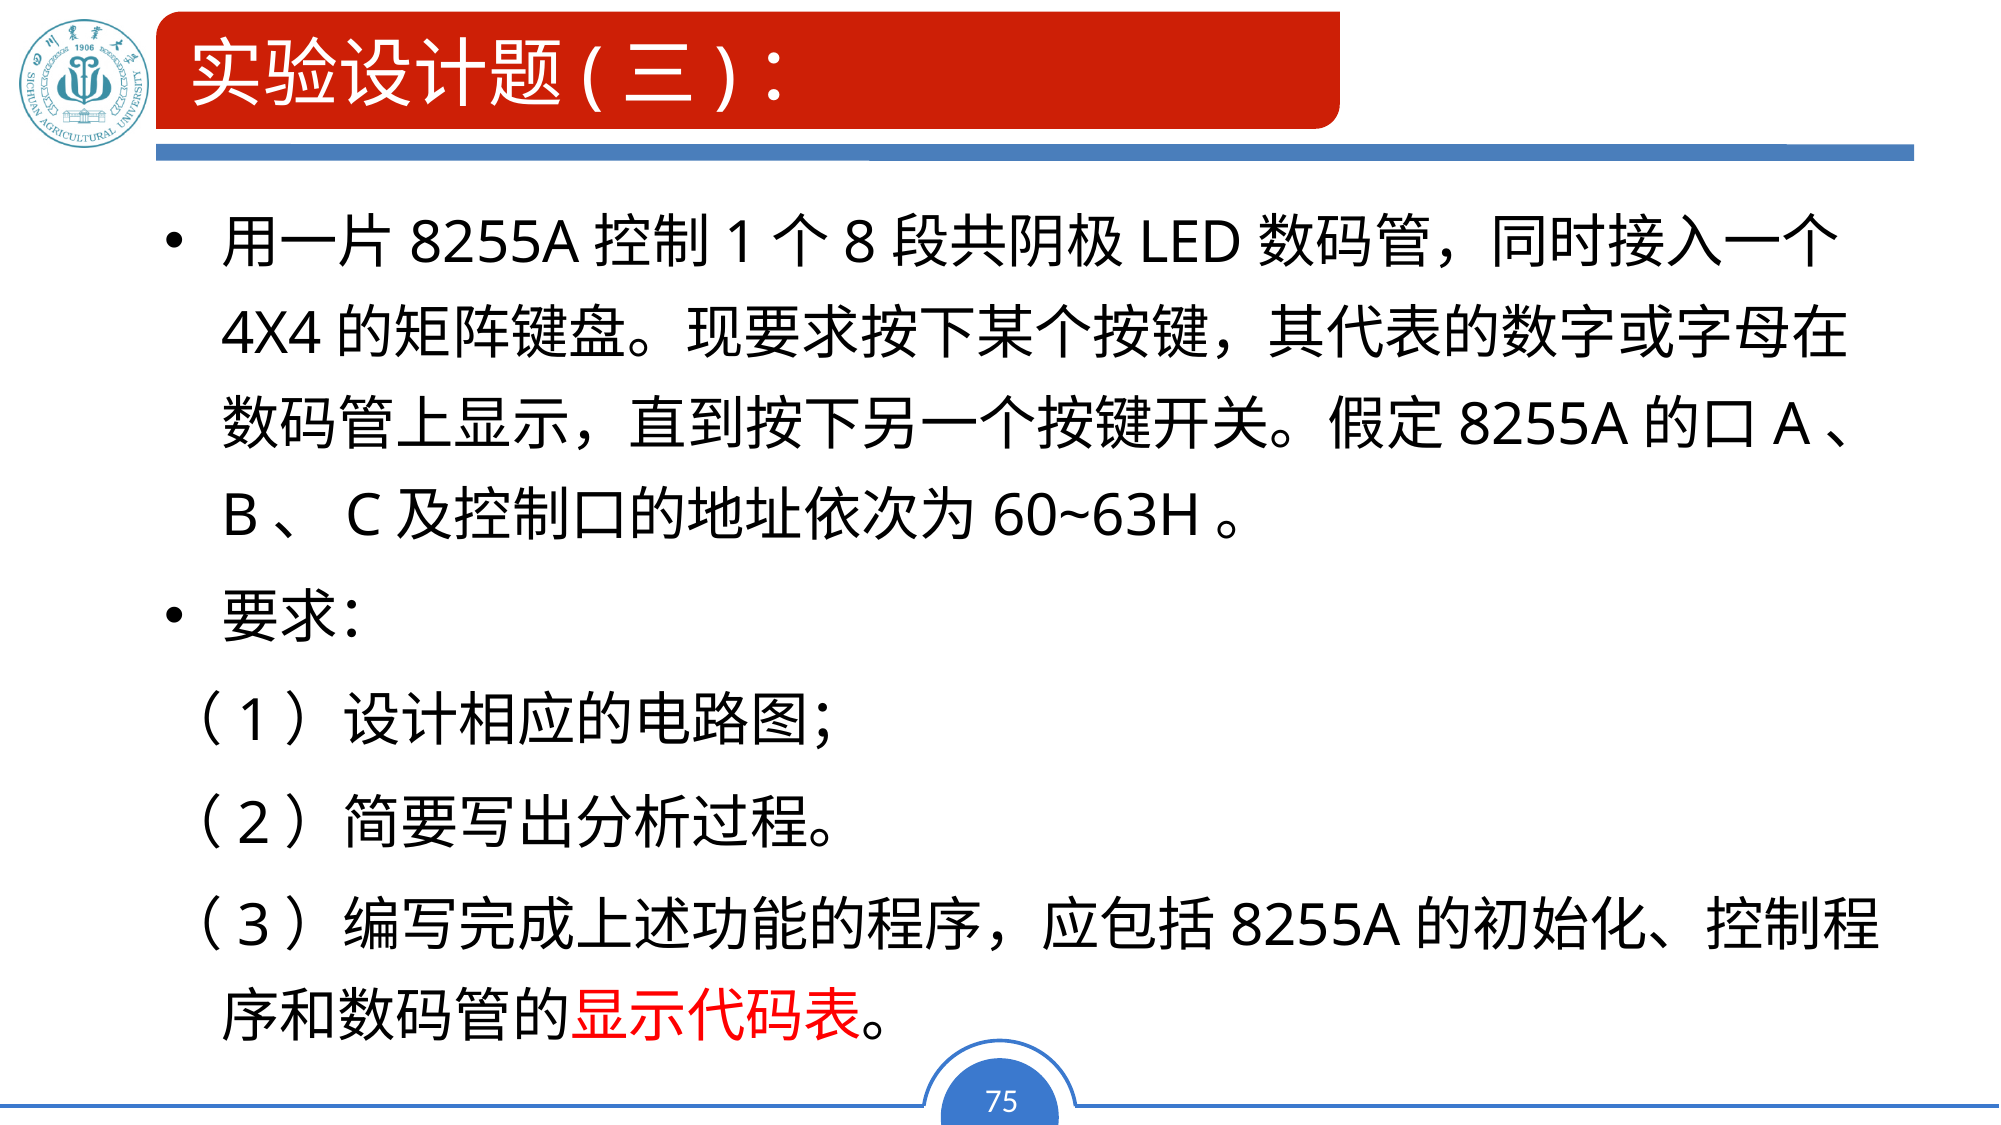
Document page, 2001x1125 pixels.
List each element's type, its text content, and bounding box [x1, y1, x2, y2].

title 实验设计题(三)： [173, 14, 1879, 126]
list 用一片8255A控制1个8段共阴极LED数码管，同时接入一个4X4的矩阵键盘。现要求按下某个按键，其代表的数字或字母在数码管上显示，直到按下另一个按键开关。假定8255A的口A、B、C及控制口的地址依次为60~63H。 要求： （1）设计相应的电路图； （2）简要写出分析过程。 （3）编写完成上述功能的程序，应包括8255A的初始化、控制程序和数码管的显示代码表。 [150, 175, 1911, 933]
